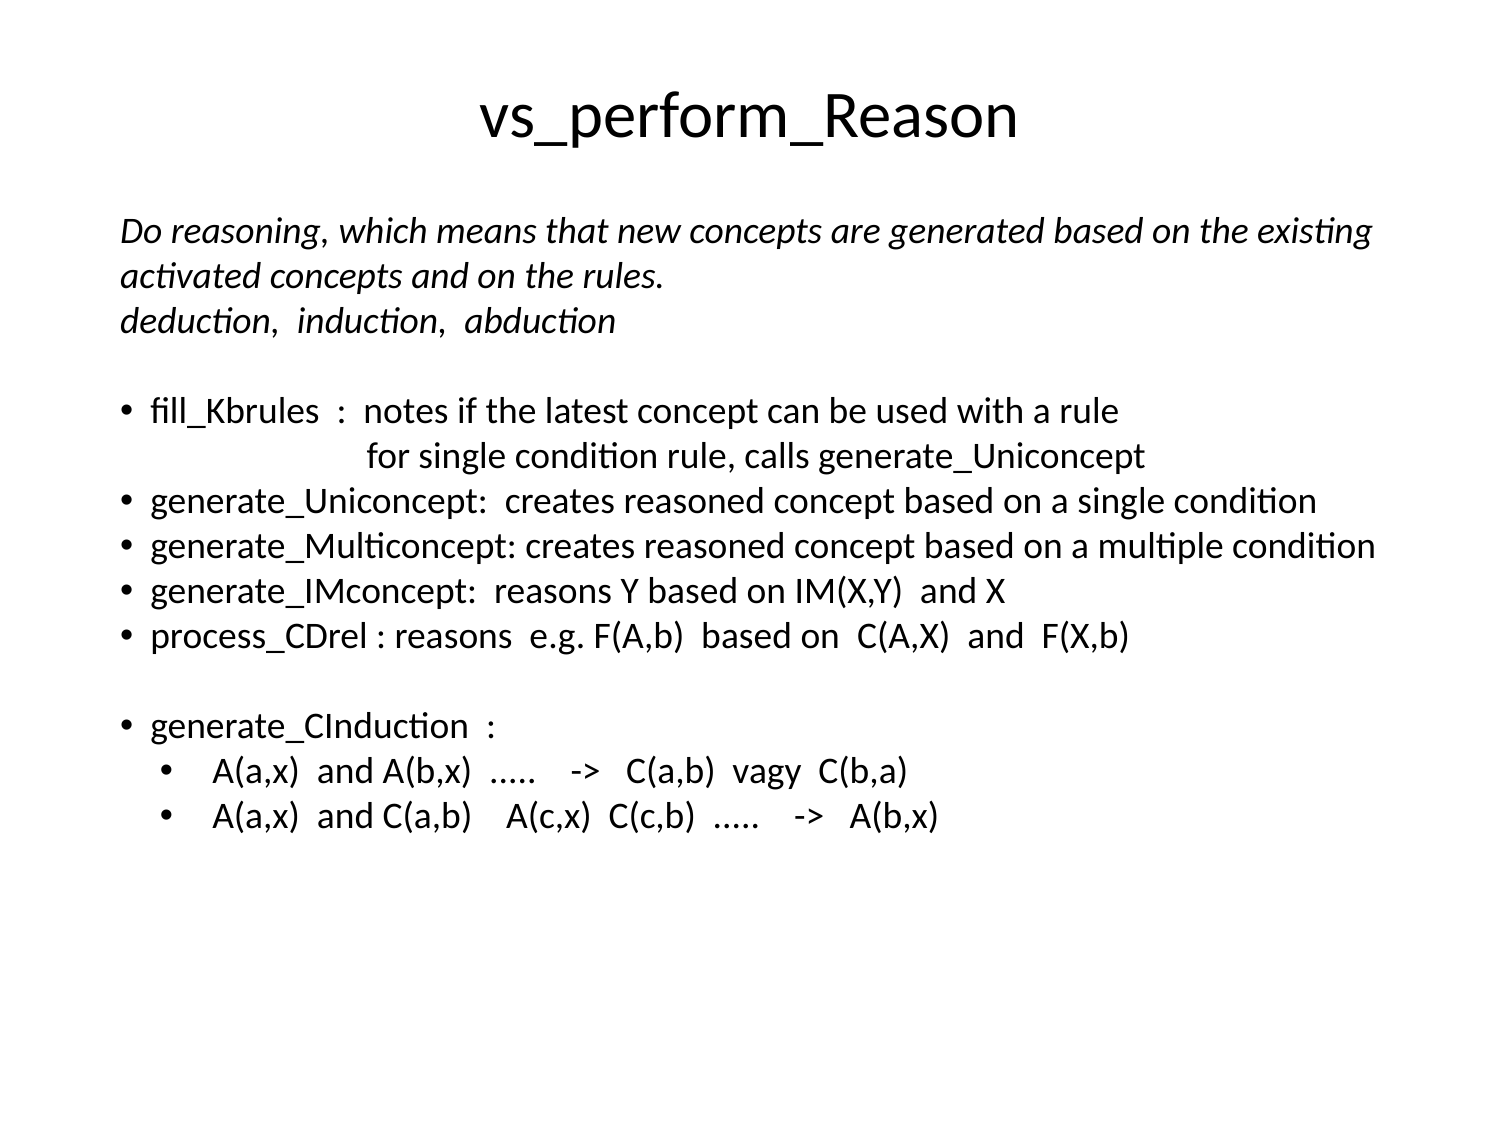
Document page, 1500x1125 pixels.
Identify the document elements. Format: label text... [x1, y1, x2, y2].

text_box Do reasoning, which means that new concepts are generated based on the existing activated concepts and on the rules. deduction, induction, abduction fill_Kbrules : notes if the latest concept can be used with a rule for single condition rule, calls generate_Uniconcept generate_Uniconcept: creates reasoned concept based on a single condition generate_Multiconcept: creates reasoned concept based on a multiple condition generate_IMconcept: reasons Y based on IM(X,Y) and X process_CDrel : reasons e.g. F(A,b) based on C(A,X) and F(X,b) generate_CInduction : A(a,x) and A(b,x) ..... -> C(a,b) vagy C(b,a) A(a,x) and C(a,b) A(c,x) C(c,b) ..... -> A(b,x) [105, 199, 1465, 844]
title vs_perform_Reason [75, 45, 1425, 176]
